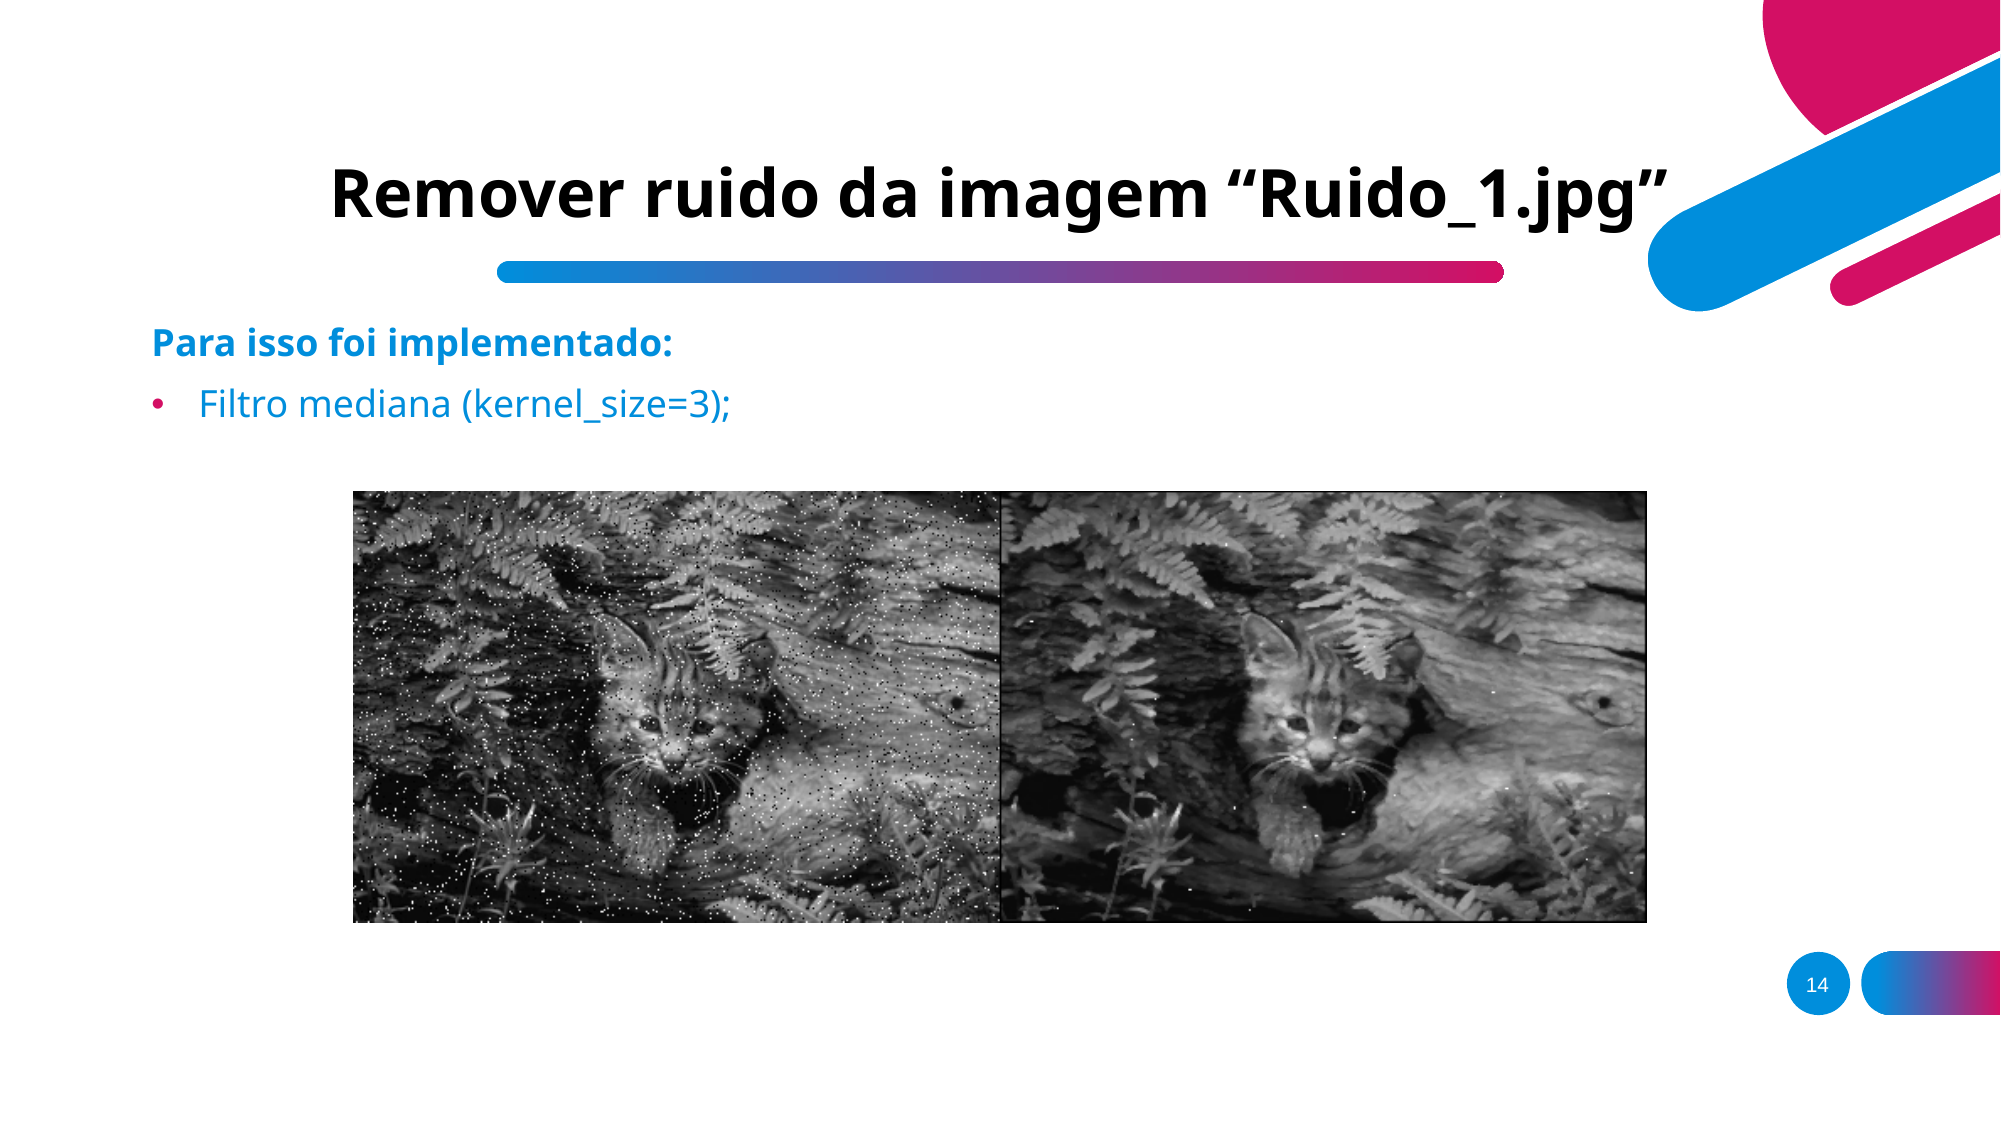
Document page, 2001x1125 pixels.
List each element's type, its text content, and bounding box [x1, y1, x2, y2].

list Para isso foi implementado: Filtro mediana (kernel_size=3); [136, 316, 1862, 432]
picture [353, 491, 1647, 923]
title Remover ruido da imagem “Ruido_1.jpg” [136, 128, 1862, 240]
slide_number 14 [1772, 954, 1863, 1015]
